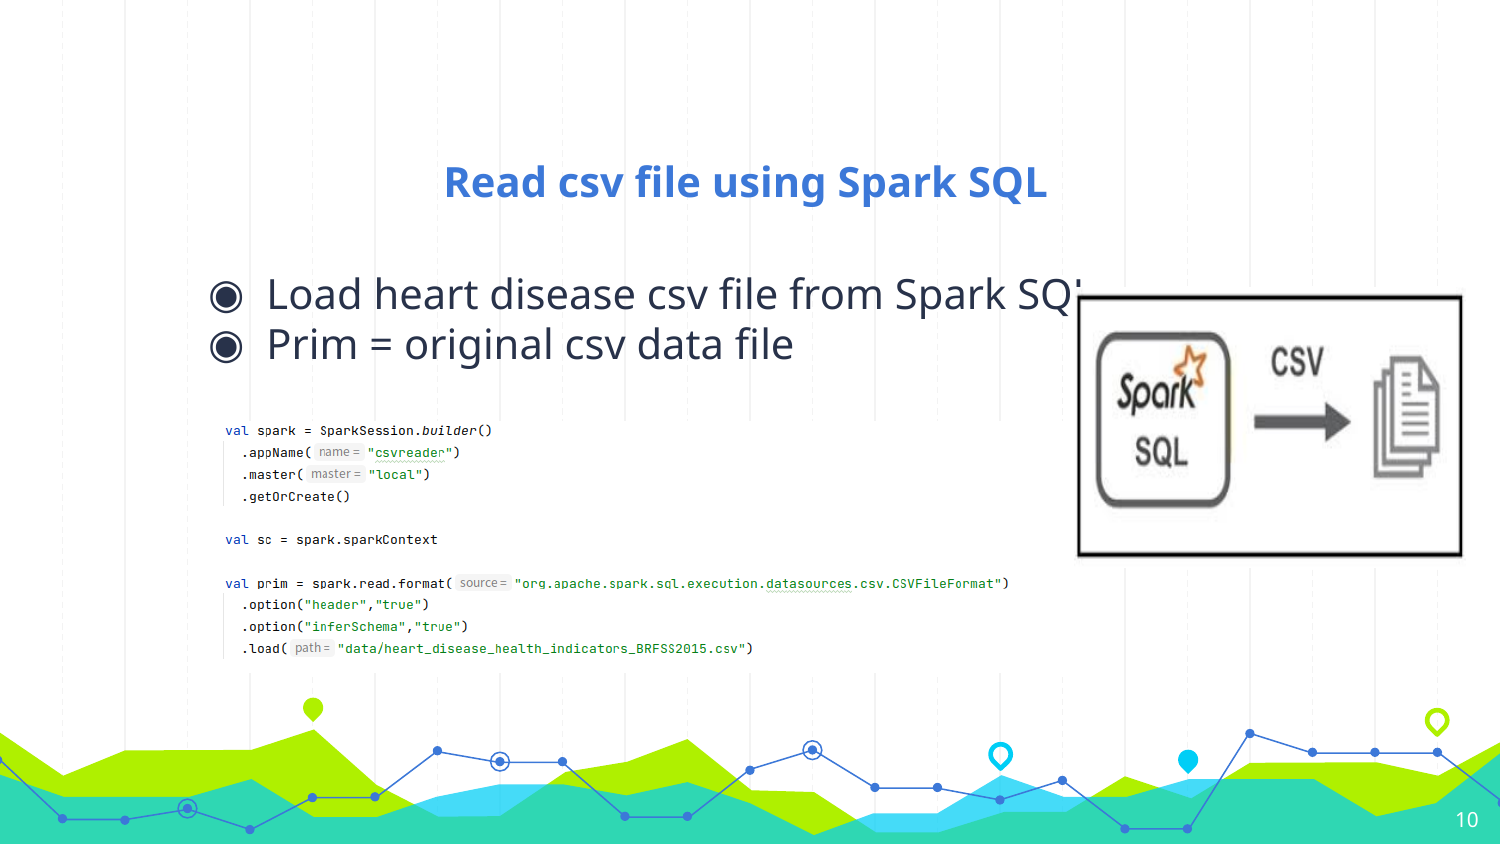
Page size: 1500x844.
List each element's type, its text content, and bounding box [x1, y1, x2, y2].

slide_number 10 [1403, 791, 1494, 844]
picture [209, 287, 1468, 673]
title Read csv file using Spark SQL [171, 103, 1320, 222]
list Load heart disease csv file from Spark SQL Prim = original csv data file [176, 252, 1325, 568]
